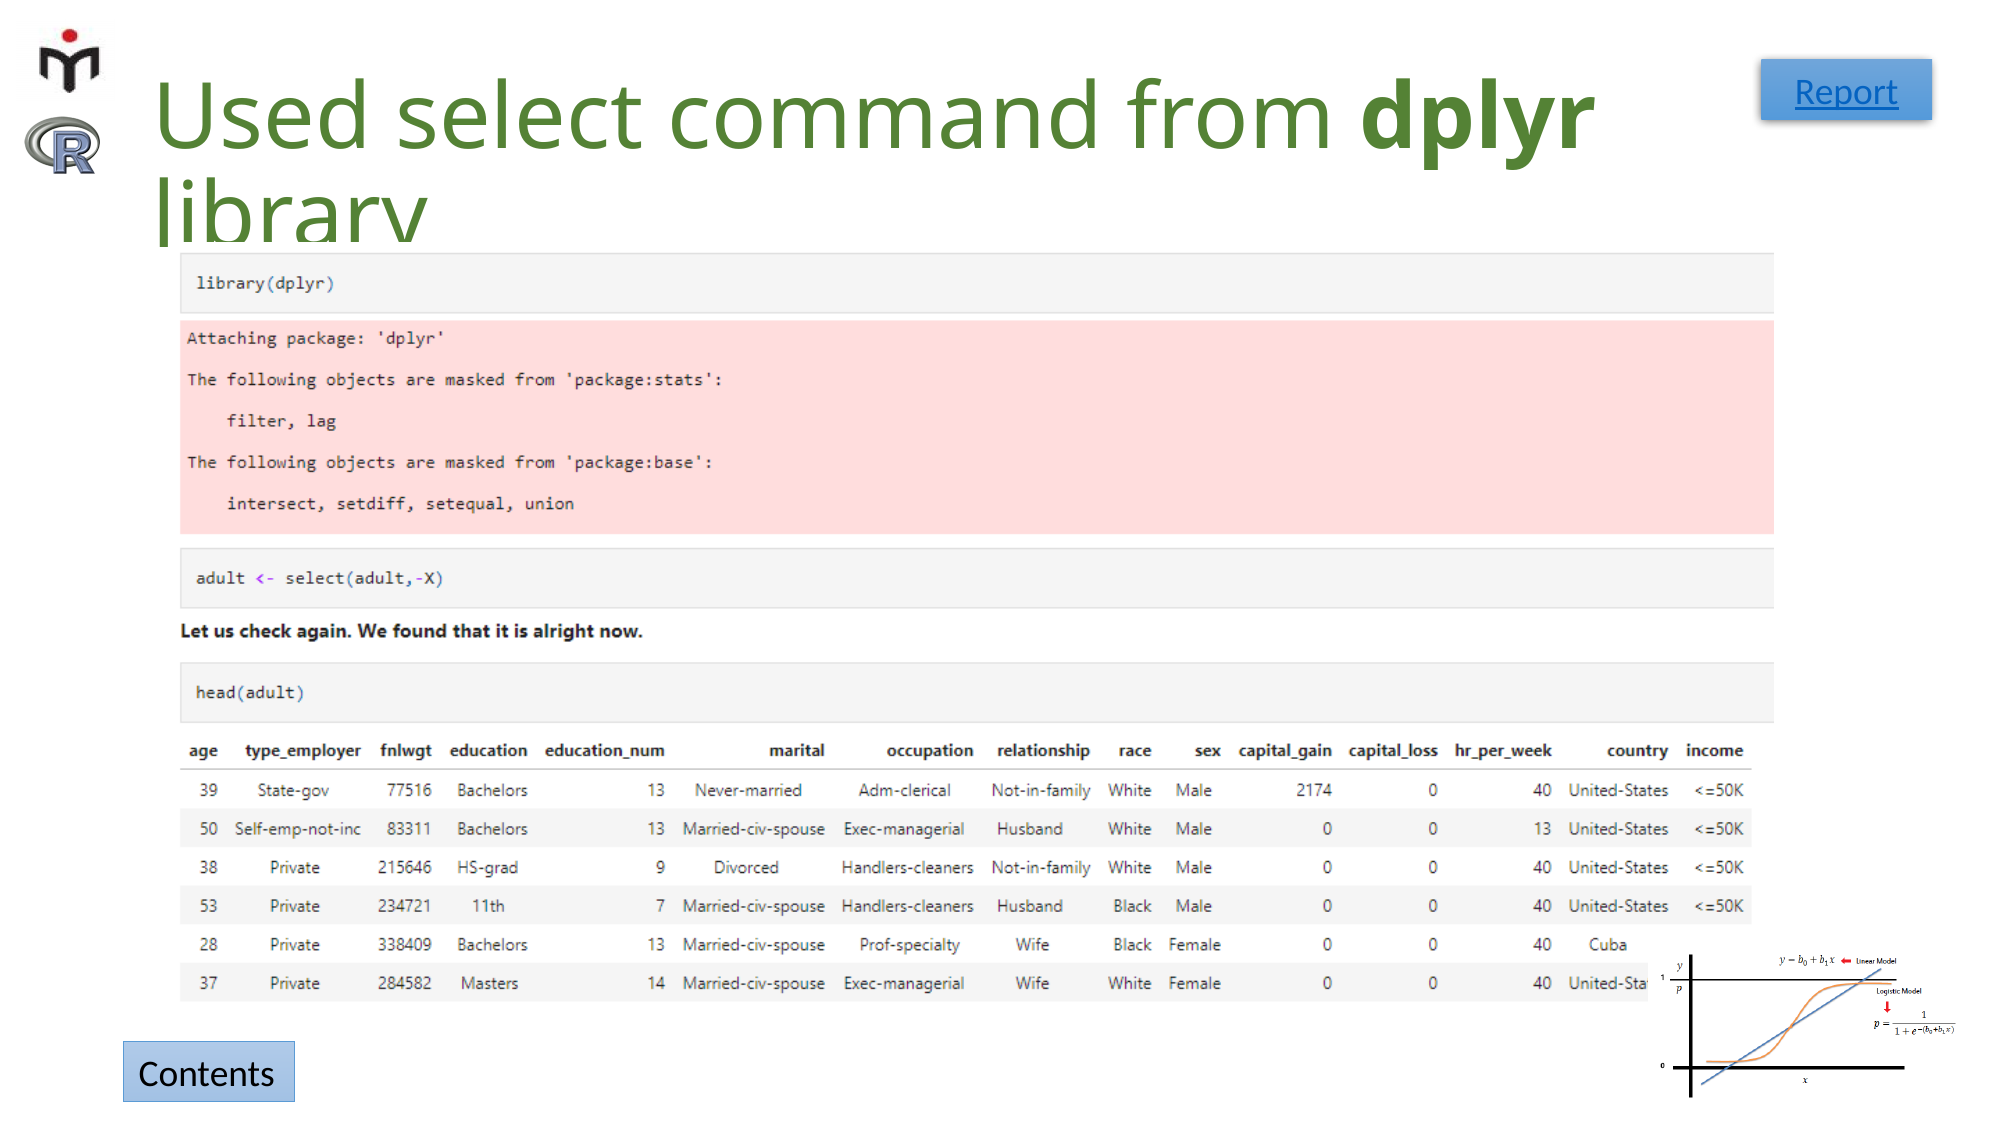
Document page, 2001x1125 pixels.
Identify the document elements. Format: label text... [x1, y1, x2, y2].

picture [24, 116, 100, 174]
picture [1648, 932, 1968, 1116]
text_box Report [1761, 59, 1933, 120]
text_box Contents [123, 1041, 295, 1102]
title Used select command from dplyr library [137, 59, 1863, 278]
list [171, 242, 1774, 1014]
picture [16, 19, 115, 101]
